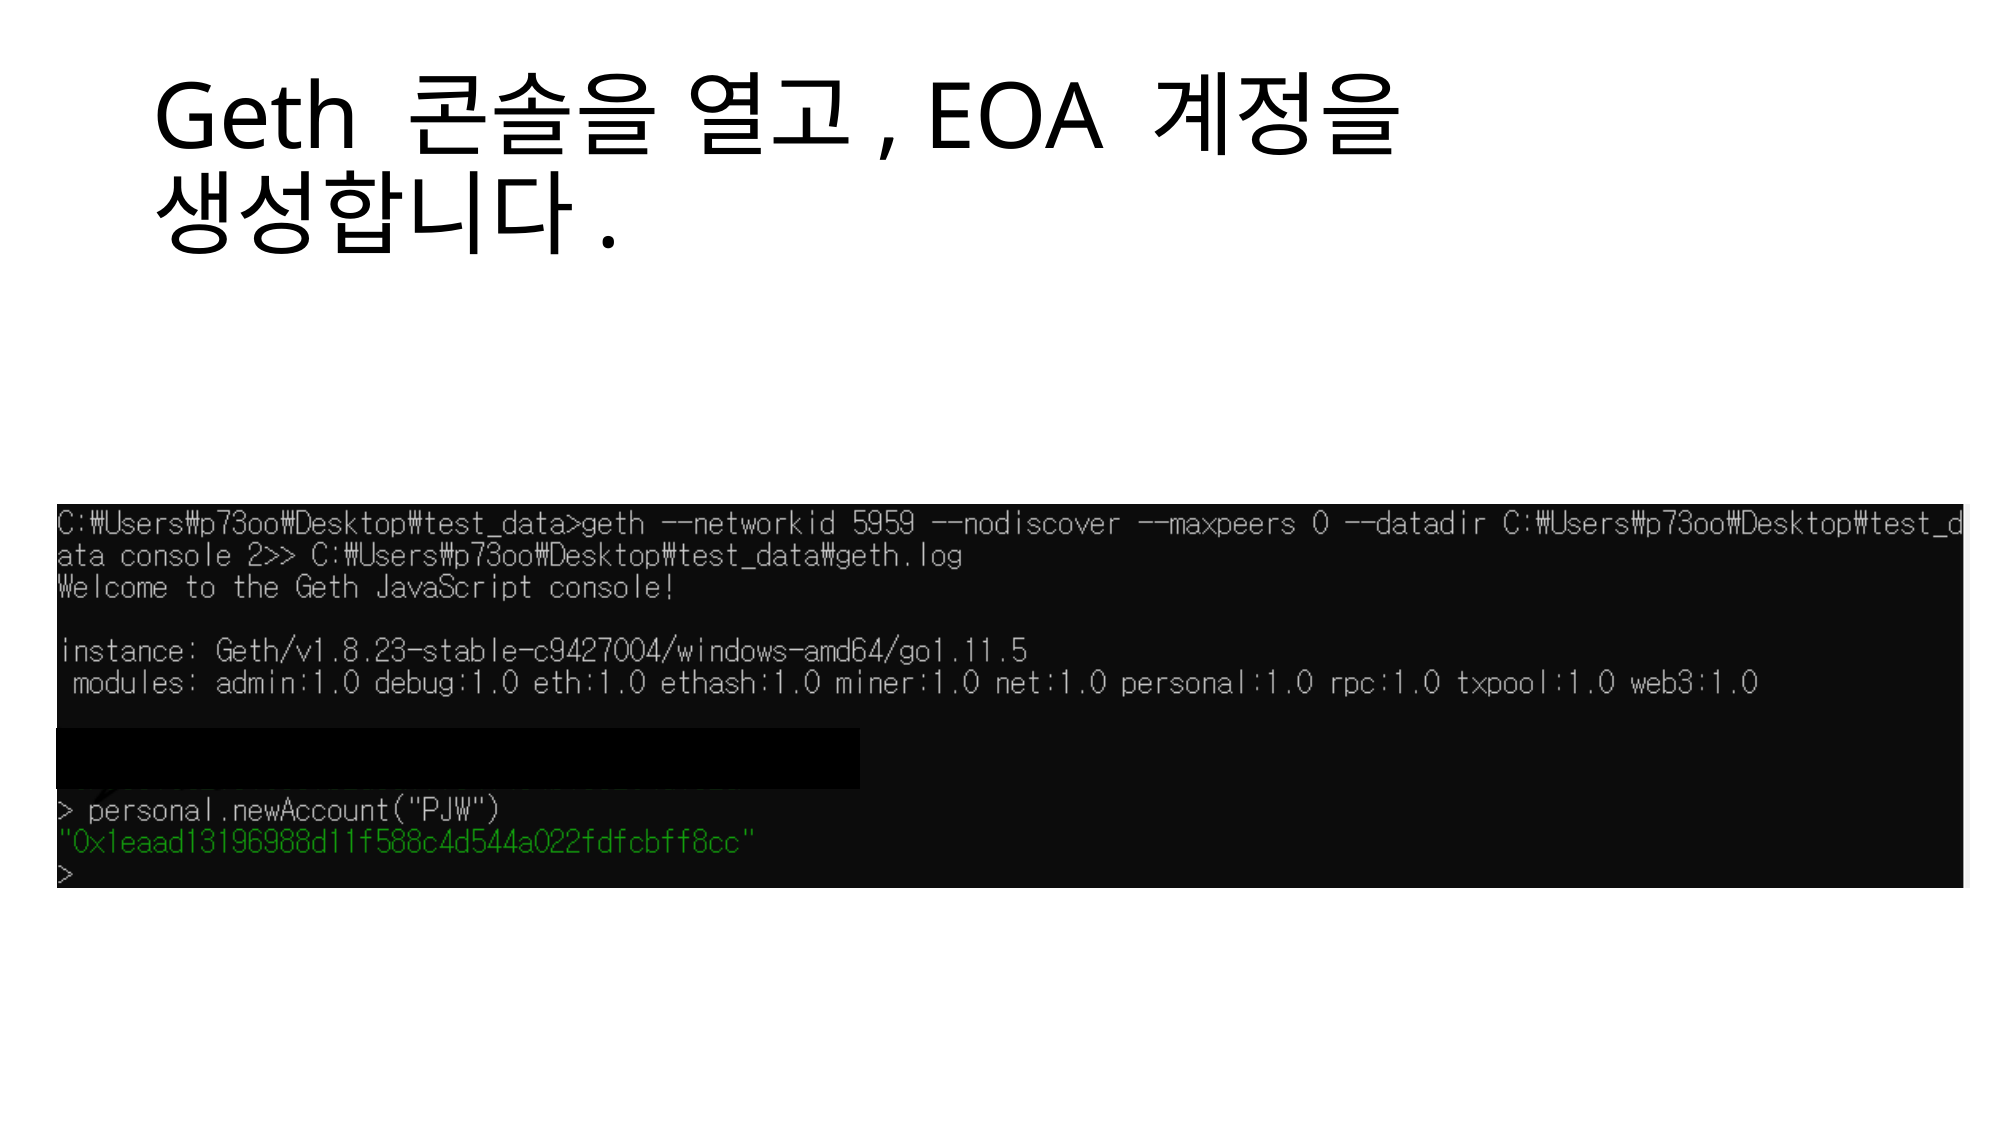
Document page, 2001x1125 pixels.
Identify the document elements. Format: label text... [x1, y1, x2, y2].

title Geth 콘솔을 열고, EOA 계정을 생성합니다. [137, 59, 1863, 278]
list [57, 504, 1970, 888]
